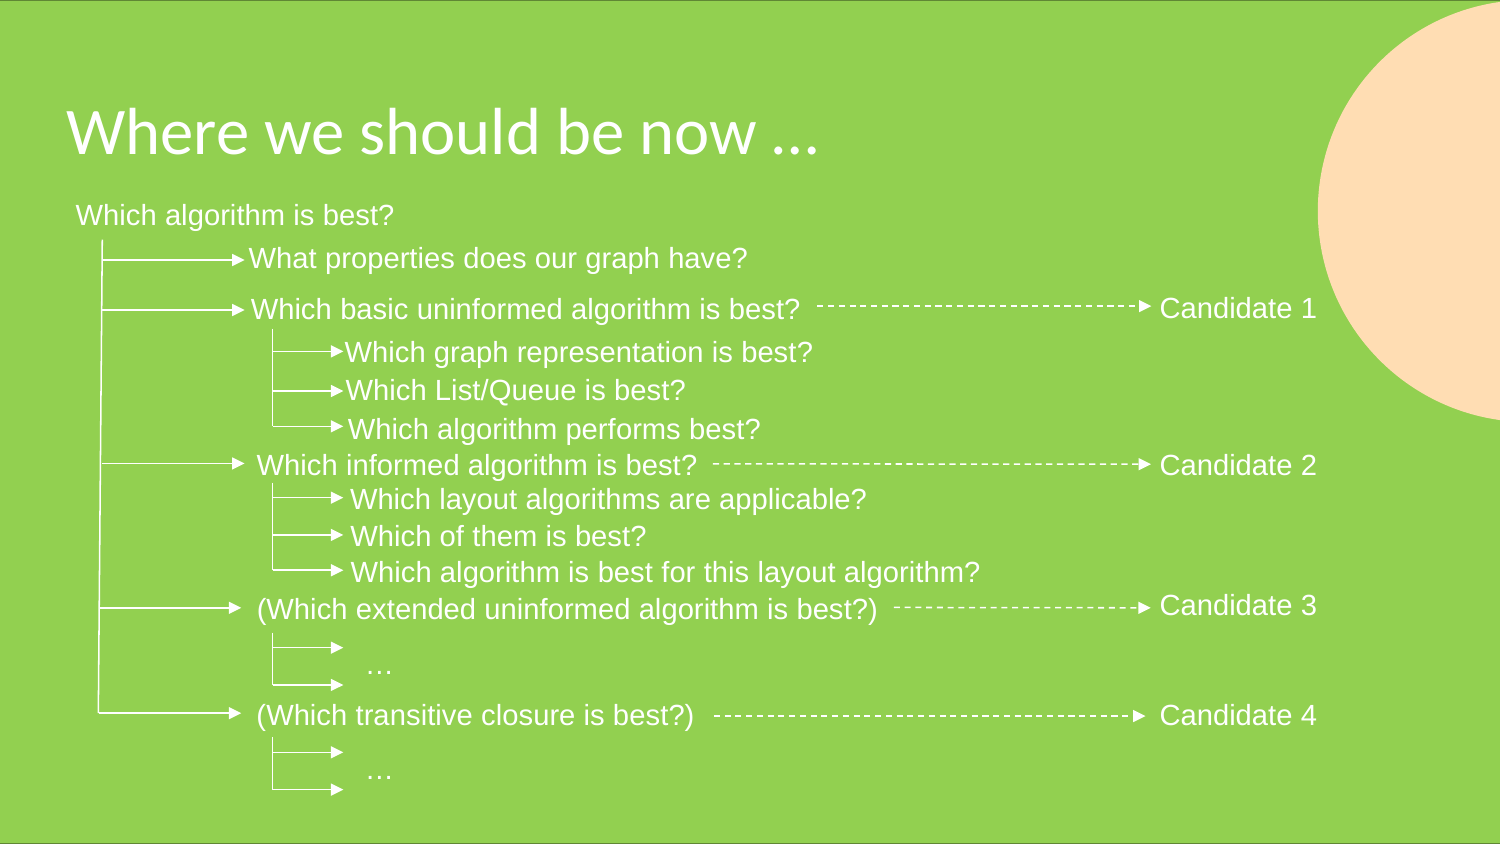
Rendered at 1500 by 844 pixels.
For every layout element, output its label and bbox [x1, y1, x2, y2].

text_box [0, 0, 1500, 844]
text_box [98, 239, 103, 607]
text_box [98, 614, 103, 714]
